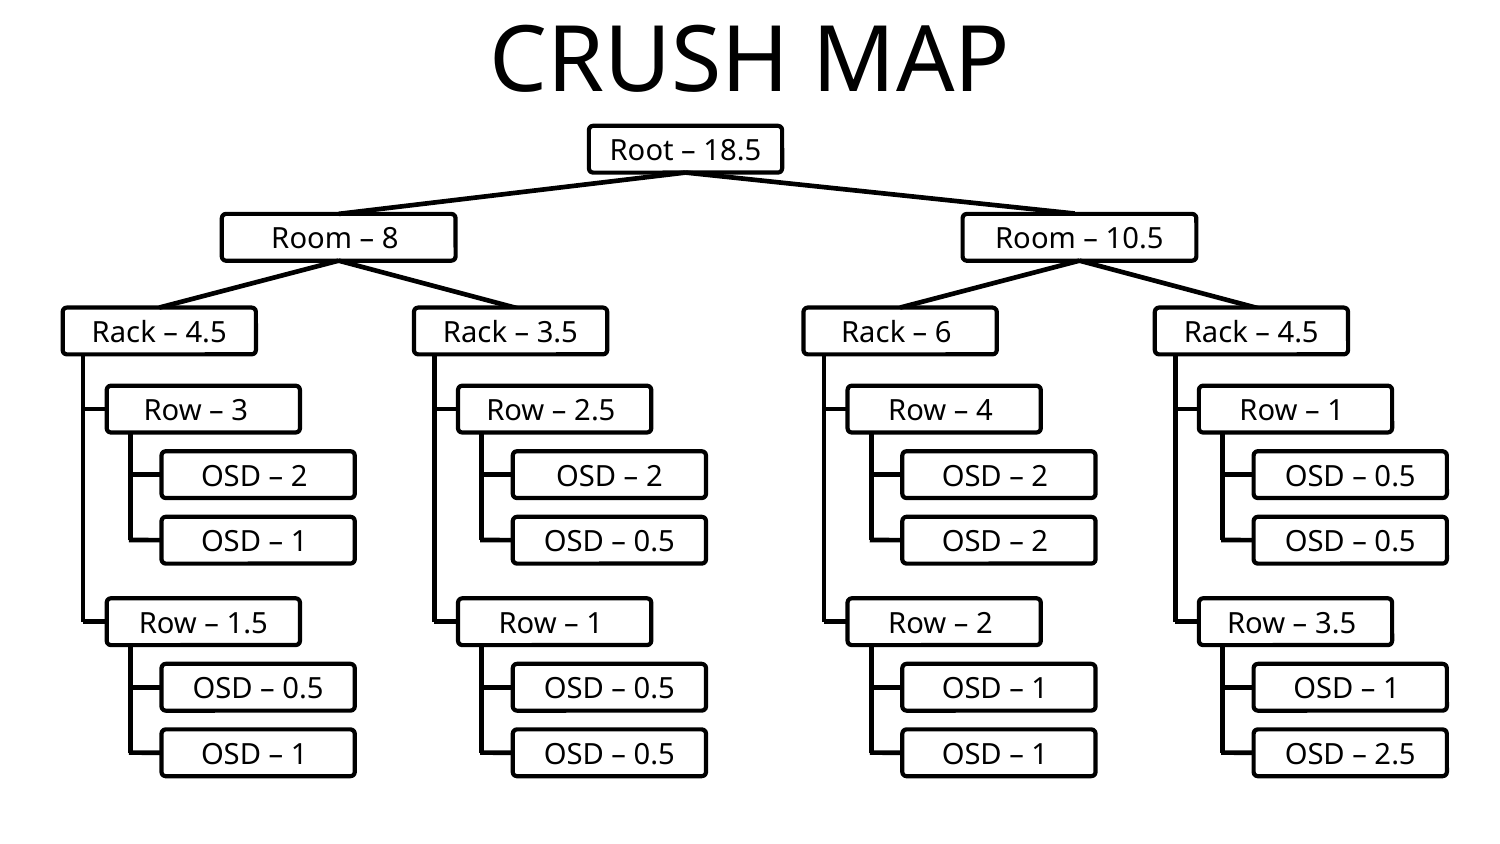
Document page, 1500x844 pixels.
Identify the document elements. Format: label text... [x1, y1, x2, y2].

text_box Row – 4 [845, 383, 1043, 435]
text_box OSD – 0.5 [510, 514, 709, 566]
text_box OSD – 0.5 [1251, 514, 1450, 566]
text_box OSD – 2 [900, 449, 1098, 501]
text_box OSD – 0.5 [1251, 449, 1450, 501]
text_box OSD – 0.5 [159, 661, 357, 713]
text_box Rack – 4.5 [1152, 305, 1351, 357]
text_box OSD – 2 [510, 449, 709, 501]
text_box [338, 260, 519, 309]
text_box Row – 1 [1196, 383, 1395, 435]
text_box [685, 172, 1076, 214]
text_box Row – 3.5 [1196, 596, 1395, 648]
text_box Row – 3 [104, 383, 303, 435]
text_box OSD – 1 [159, 727, 357, 779]
text_box OSD – 2.5 [1251, 727, 1450, 779]
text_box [159, 260, 337, 308]
text_box Row – 2.5 [455, 383, 654, 435]
text_box Rack – 6 [801, 305, 999, 357]
text_box Rack – 4.5 [60, 305, 259, 357]
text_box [899, 260, 1078, 308]
text_box Root – 18.5 [586, 123, 785, 171]
text_box OSD – 1 [900, 727, 1098, 779]
text_box Row – 2 [845, 596, 1043, 648]
text_box OSD – 2 [900, 514, 1098, 566]
text_box OSD – 1 [159, 514, 357, 566]
title CRUSH MAP [75, 0, 1425, 126]
text_box Rack – 3.5 [411, 305, 610, 357]
text_box OSD – 1 [1251, 661, 1450, 713]
text_box OSD – 1 [900, 661, 1098, 713]
text_box OSD – 0.5 [510, 661, 709, 713]
text_box Room – 10.5 [960, 211, 1199, 259]
text_box OSD – 2 [159, 449, 357, 501]
text_box Room – 8 [219, 211, 458, 259]
text_box OSD – 0.5 [510, 727, 709, 779]
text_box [1079, 260, 1260, 309]
text_box Row – 1 [455, 596, 654, 648]
text_box Row – 1.5 [104, 596, 303, 648]
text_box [338, 172, 684, 215]
